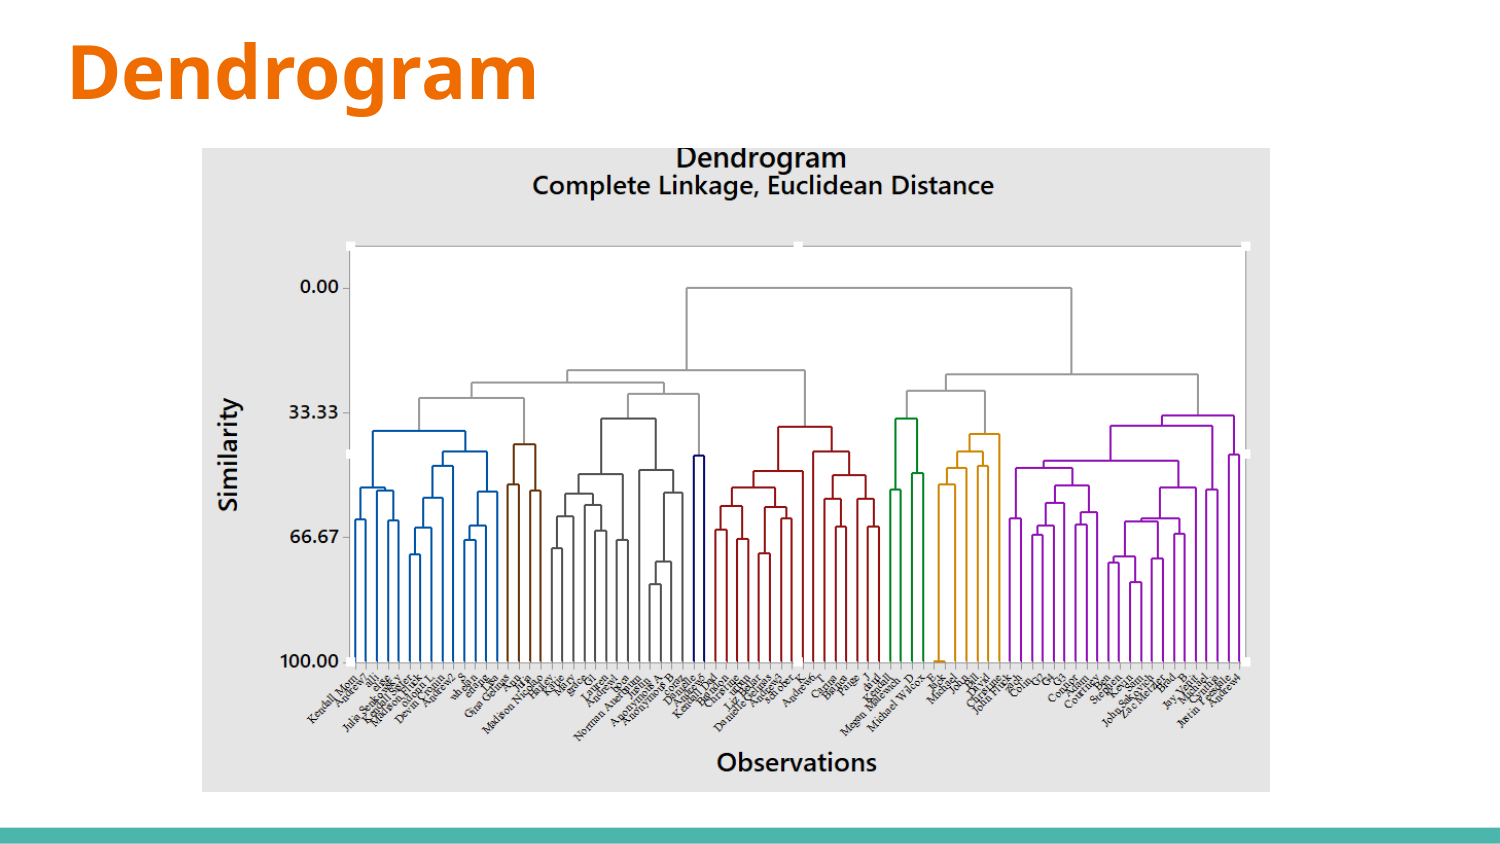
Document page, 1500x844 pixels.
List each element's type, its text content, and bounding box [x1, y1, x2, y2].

title Dendrogram [51, 9, 1449, 126]
picture [202, 148, 1270, 793]
